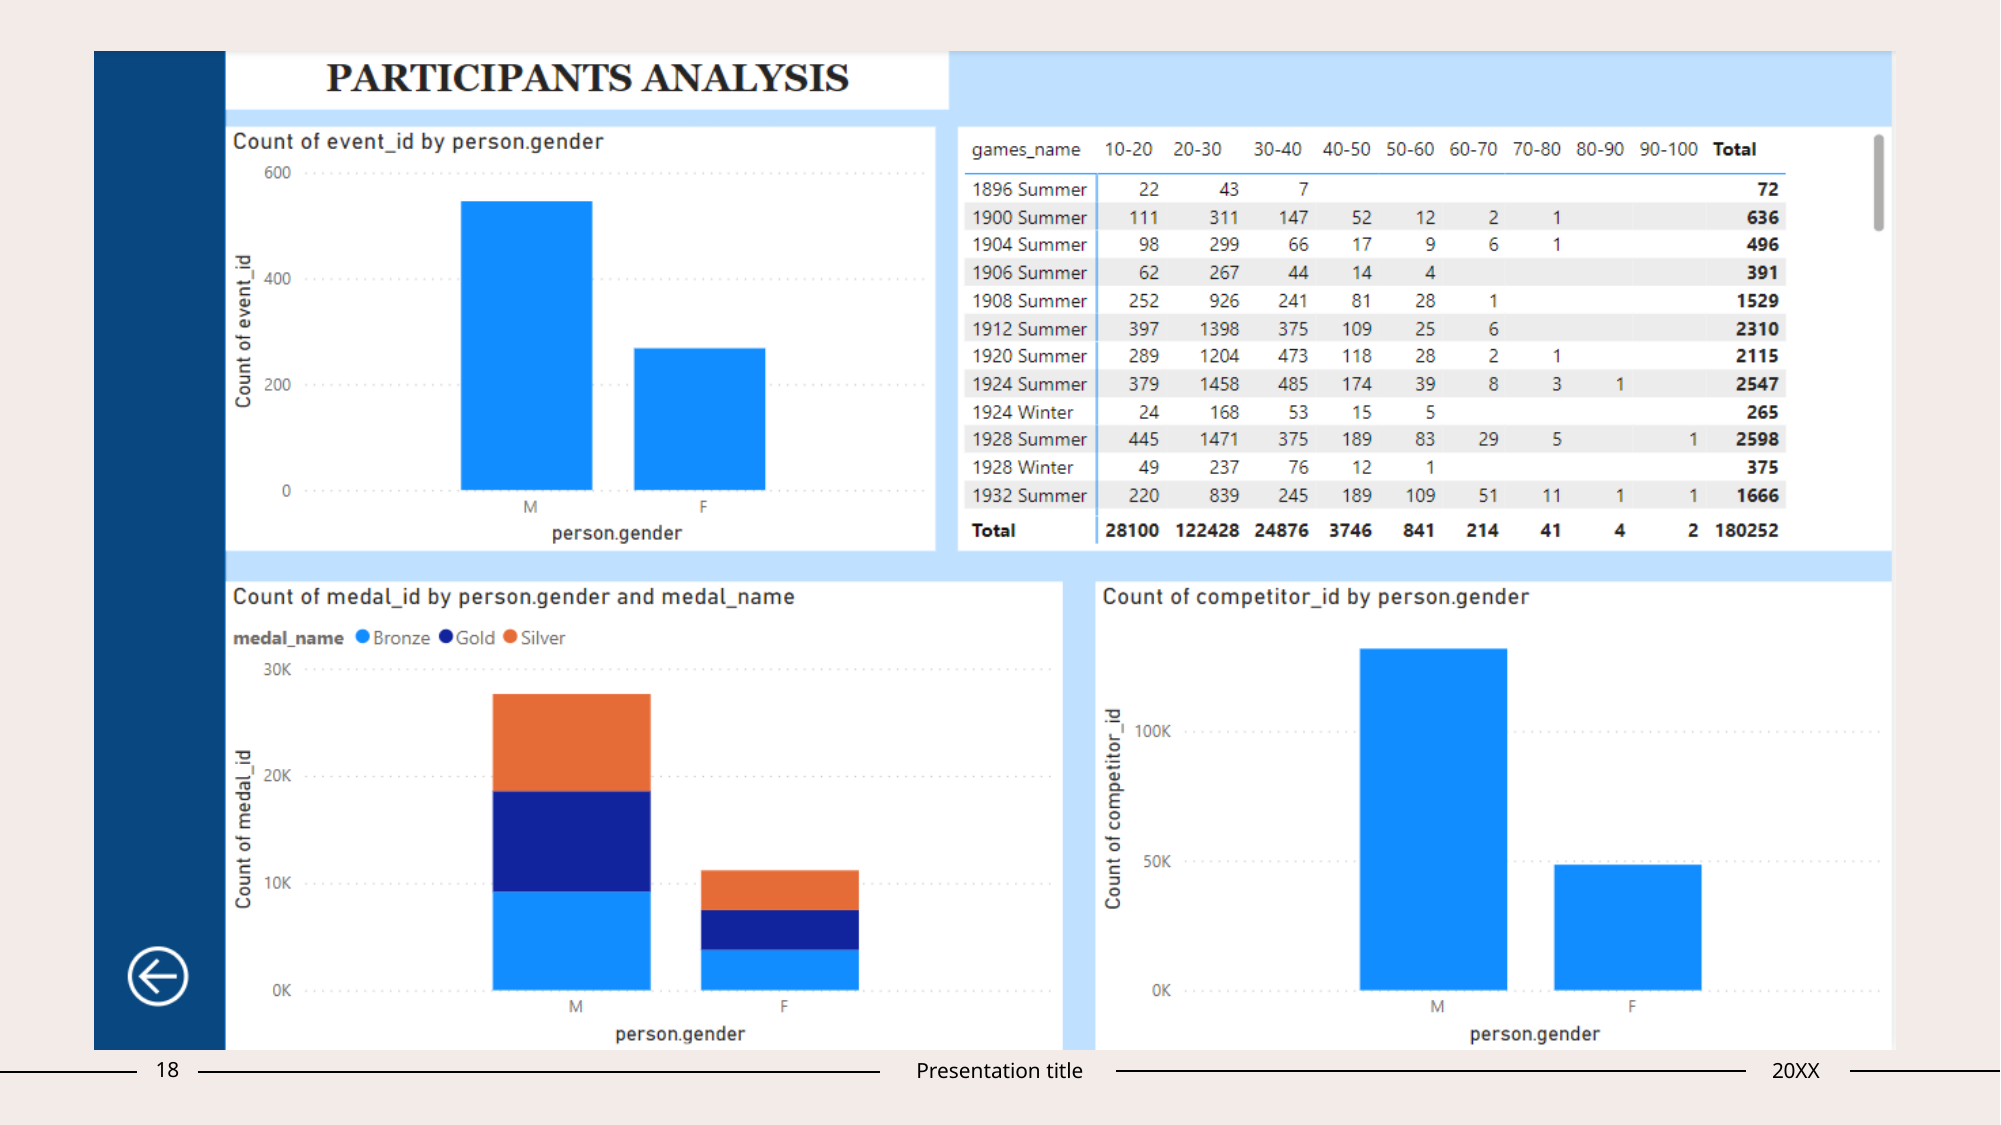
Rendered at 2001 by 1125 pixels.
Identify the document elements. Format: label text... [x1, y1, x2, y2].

slide_number 18 [137, 1051, 198, 1091]
slide_number 20XX [1743, 1051, 1849, 1091]
footer Presentation title [879, 1051, 1120, 1091]
picture [94, 51, 1896, 1051]
